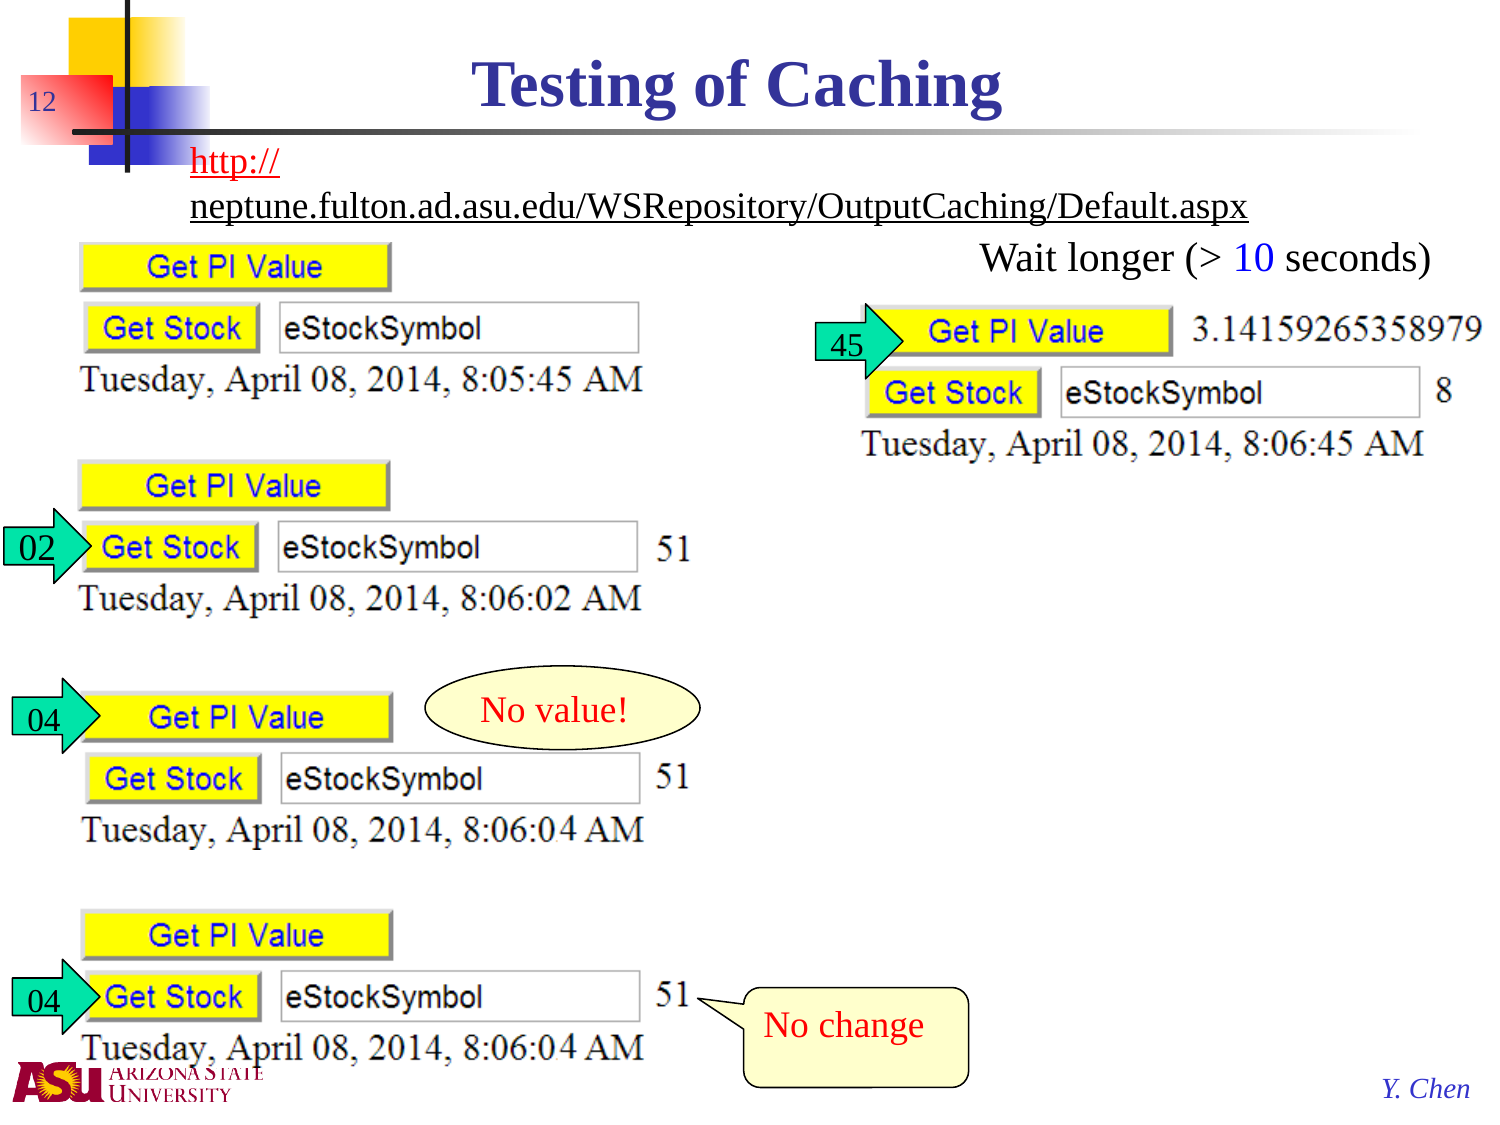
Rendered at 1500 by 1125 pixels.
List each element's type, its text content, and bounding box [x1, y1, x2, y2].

picture [76, 688, 695, 850]
picture [859, 302, 1488, 467]
picture [12, 906, 695, 1102]
slide_number 12 [12, 49, 126, 126]
text_box Wait longer (> 10 seconds) [964, 221, 1447, 287]
text_box No change [698, 987, 969, 1088]
text_box 04 [12, 959, 71, 1035]
text_box 02 [3, 508, 71, 584]
title Testing of Caching [237, 24, 1238, 128]
text_box http://neptune.fulton.ad.asu.edu/WSRepository/OutputCaching/Default.aspx [174, 128, 1353, 234]
picture [79, 242, 649, 401]
text_box 45 [815, 322, 853, 361]
text_box No value! [445, 665, 680, 686]
picture [76, 458, 709, 620]
text_box 04 [12, 678, 74, 754]
